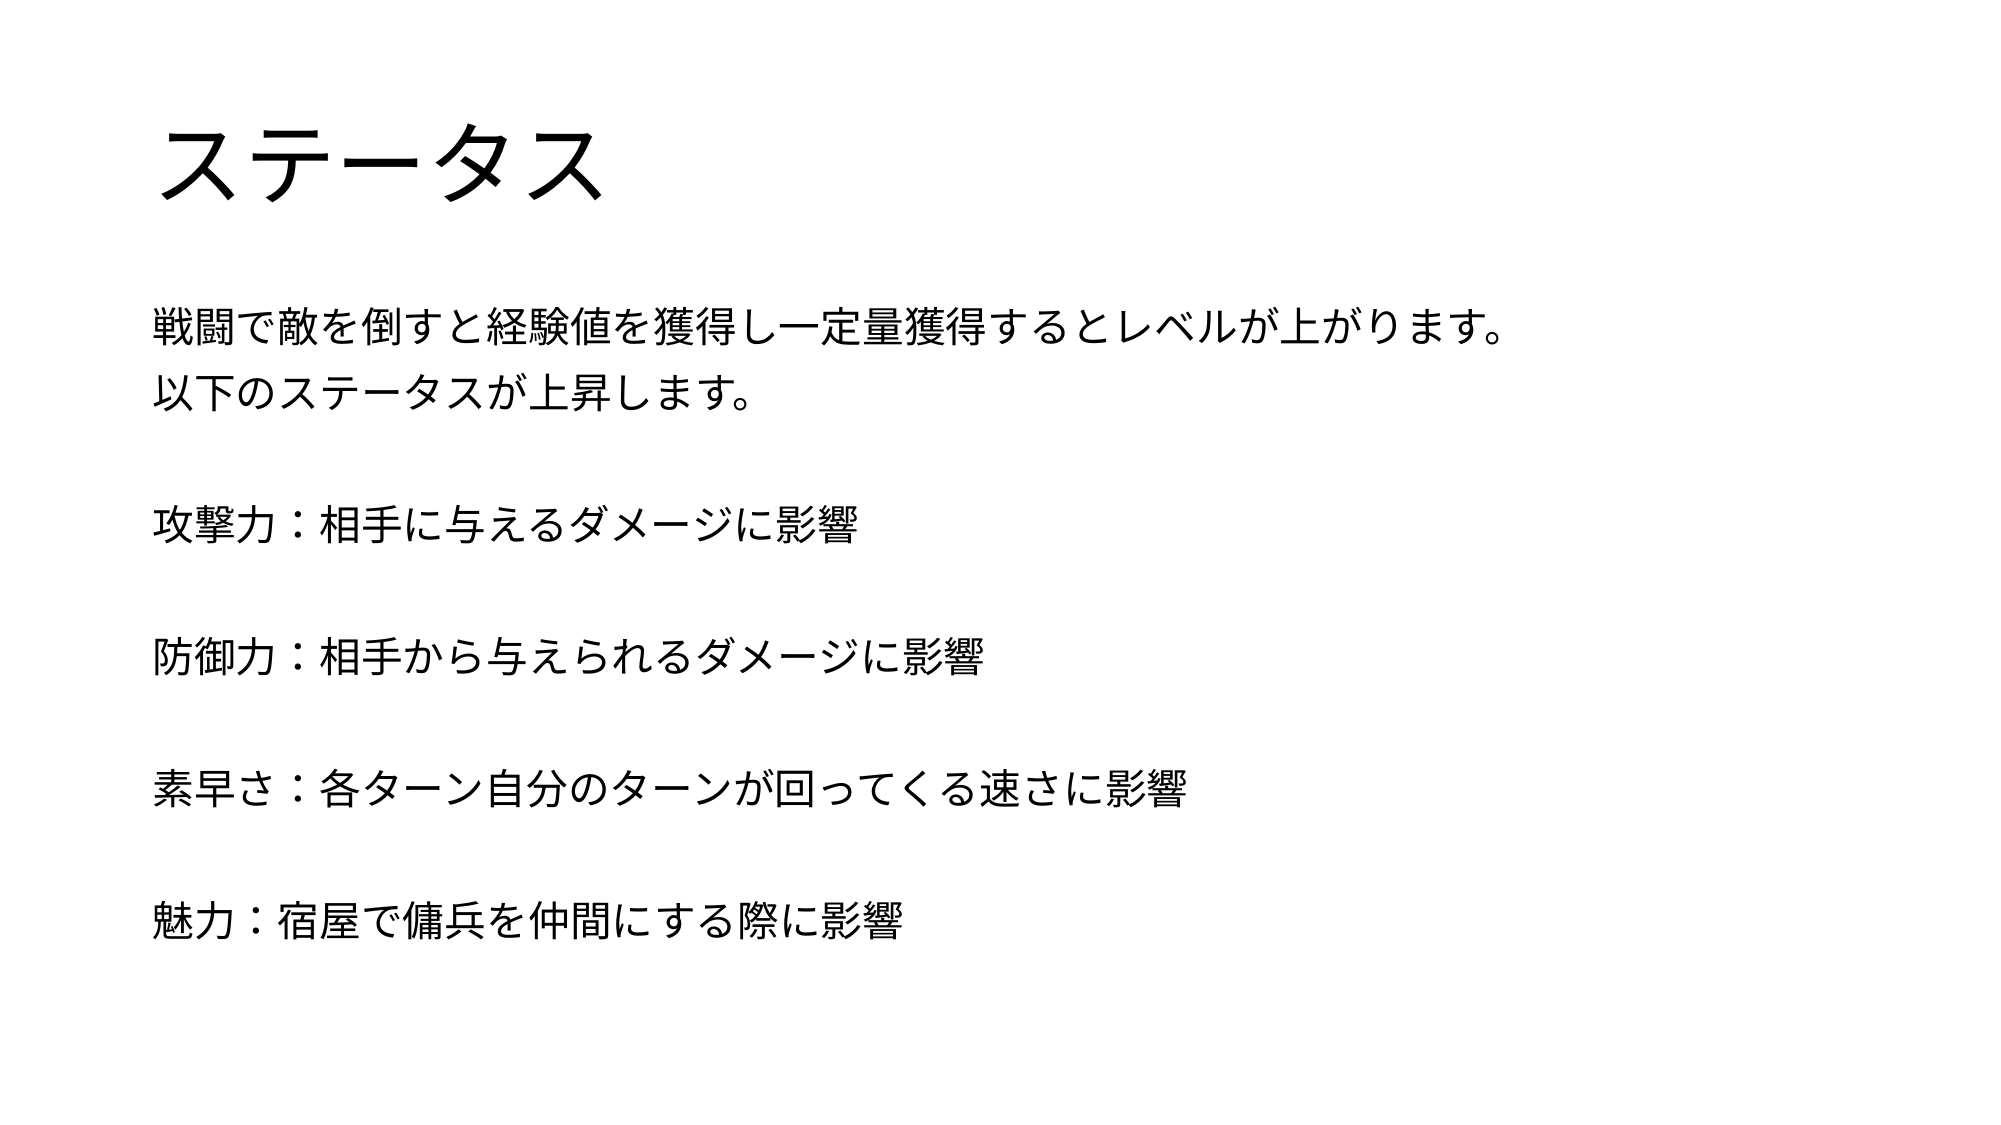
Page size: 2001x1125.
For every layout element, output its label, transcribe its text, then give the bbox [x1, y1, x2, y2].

title ステータス [137, 59, 1863, 278]
list 戦闘で敵を倒すと経験値を獲得し一定量獲得するとレベルが上がります。 以下のステータスが上昇します。 攻撃力：相手に与えるダメージに影響 防御力：相手から与えられるダメージに影響 素早さ：各ターン自分のターンが回ってくる速さに影響 魅力：宿屋で傭兵を仲間にする際に影響 [137, 299, 1863, 999]
